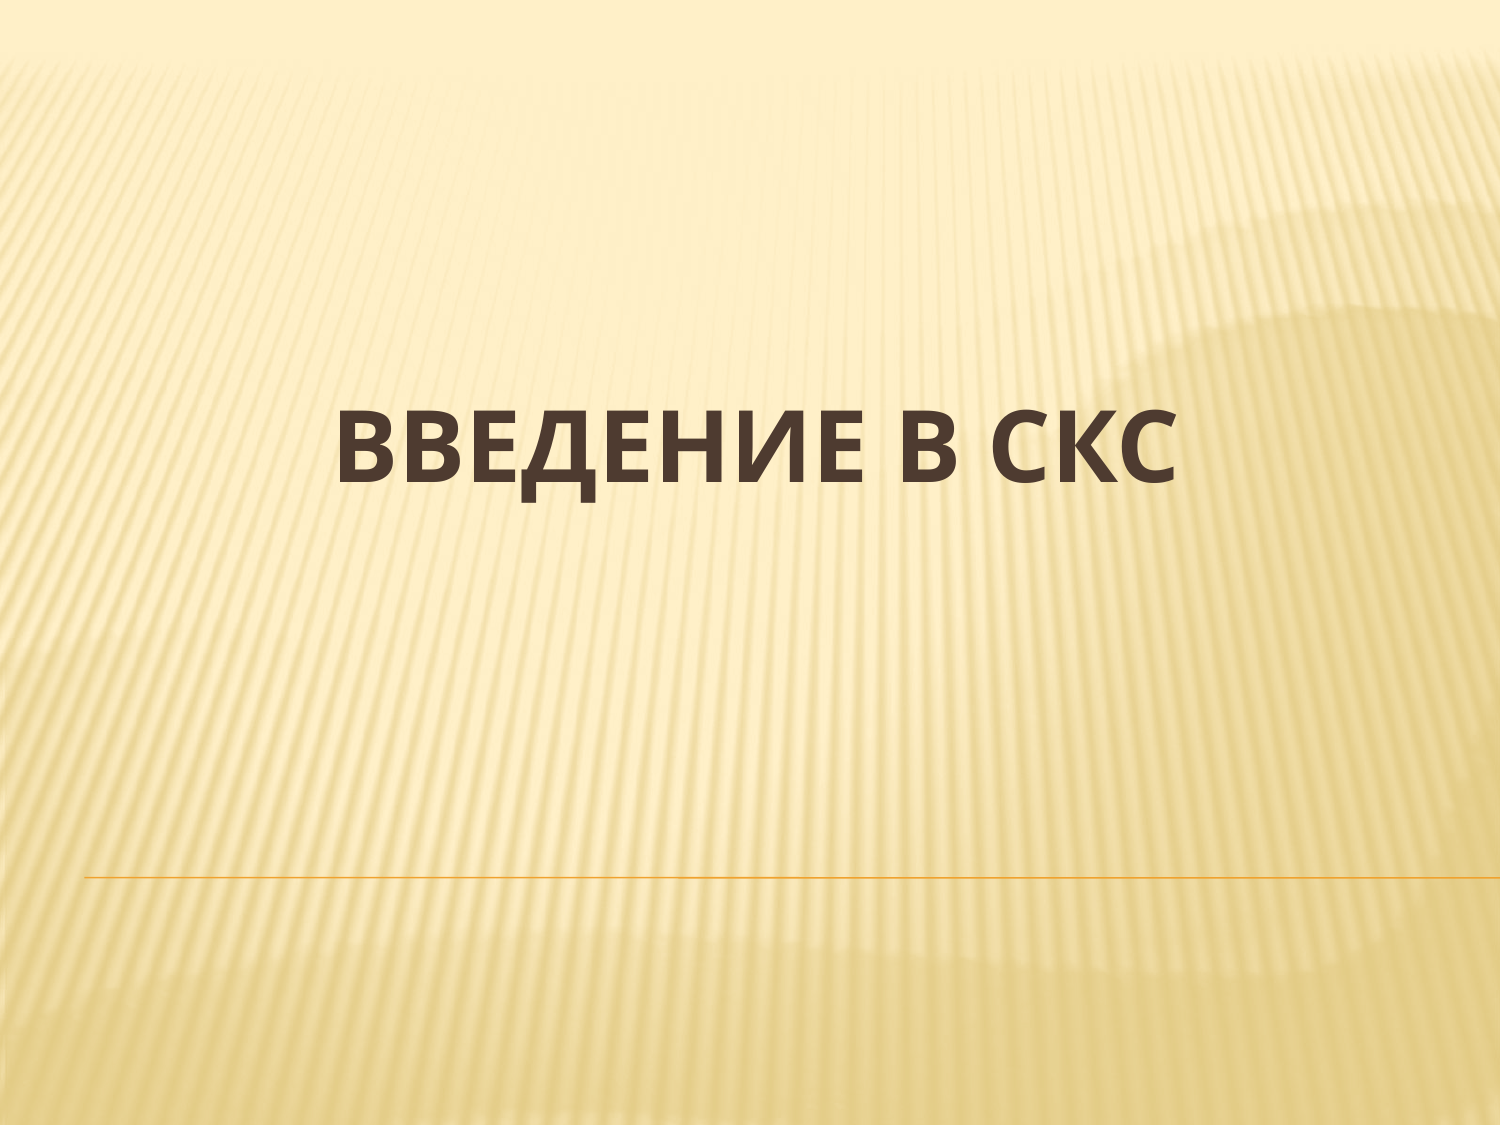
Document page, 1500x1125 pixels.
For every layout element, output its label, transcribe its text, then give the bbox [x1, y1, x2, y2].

title ВВЕДЕНИЕ В СКС [62, 375, 1450, 997]
